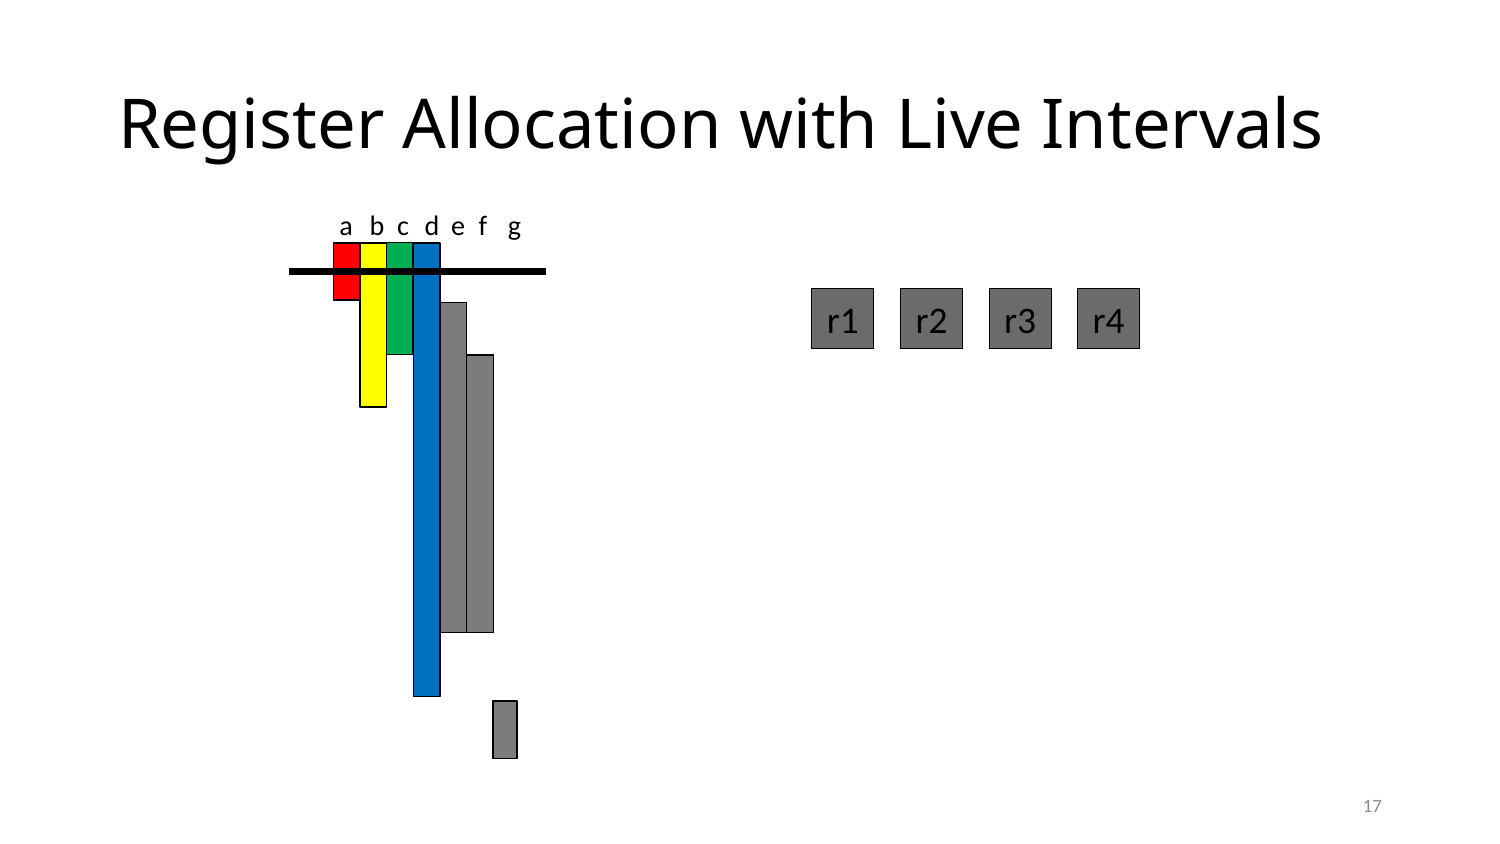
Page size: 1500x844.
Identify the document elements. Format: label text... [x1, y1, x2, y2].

text_box d [409, 200, 436, 242]
text_box c [382, 200, 409, 242]
title Register Allocation with Live Intervals [103, 44, 1397, 208]
text_box e [436, 200, 463, 249]
text_box [493, 701, 517, 759]
text_box g [493, 200, 547, 249]
text_box r4 [1077, 288, 1140, 349]
text_box [360, 275, 387, 407]
text_box r3 [989, 288, 1052, 349]
slide_number 17 [1059, 782, 1397, 827]
text_box r2 [900, 288, 963, 349]
text_box [333, 275, 360, 301]
text_box [386, 242, 413, 268]
text_box [466, 354, 494, 633]
text_box a [324, 200, 354, 249]
text_box r1 [811, 288, 874, 349]
text_box [333, 242, 360, 268]
text_box [413, 242, 440, 268]
text_box [386, 275, 413, 355]
text_box f [463, 200, 493, 249]
text_box [439, 302, 467, 633]
text_box b [354, 200, 382, 242]
text_box [413, 275, 440, 697]
text_box [360, 242, 386, 268]
